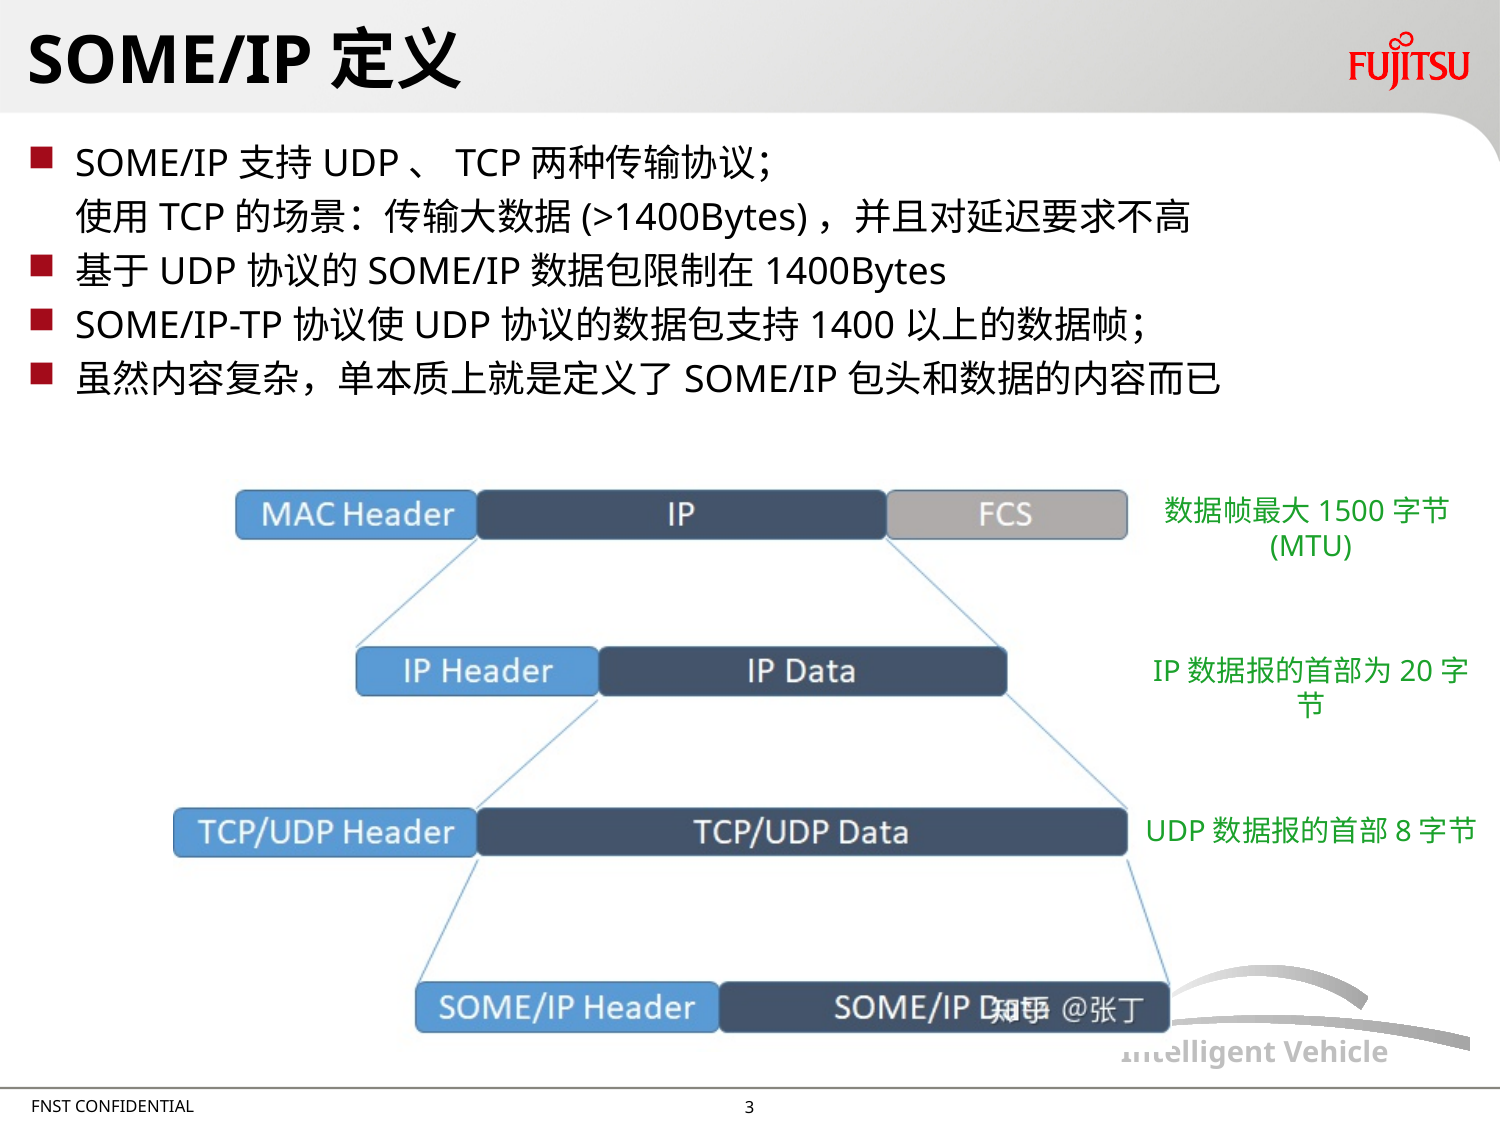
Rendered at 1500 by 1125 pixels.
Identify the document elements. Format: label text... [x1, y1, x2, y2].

title SOME/IP定义 [27, 0, 1317, 114]
slide_number 2 [705, 1091, 794, 1125]
list SOME/IP支持UDP、TCP两种传输协议； 使用TCP的场景：传输大数据(>1400Bytes)，并且对延迟要求不高 基于UDP协议的SOME/IP数据包限制在1400Bytes SOME/IP-TP协议使UDP协议的数据包支持1400以上的数据帧； 虽然内容复杂，单本质上就是定义了SOME/IP包头和数据的内容而已 [27, 142, 1469, 445]
text_box 数据帧最大1500字节(MTU) [1176, 485, 1495, 570]
picture [0, 0, 1500, 176]
text_box IP数据报的首部为20字节 [1177, 645, 1495, 730]
text_box UDP数据报的首部8字节 [1177, 804, 1495, 855]
picture [172, 479, 1172, 1052]
